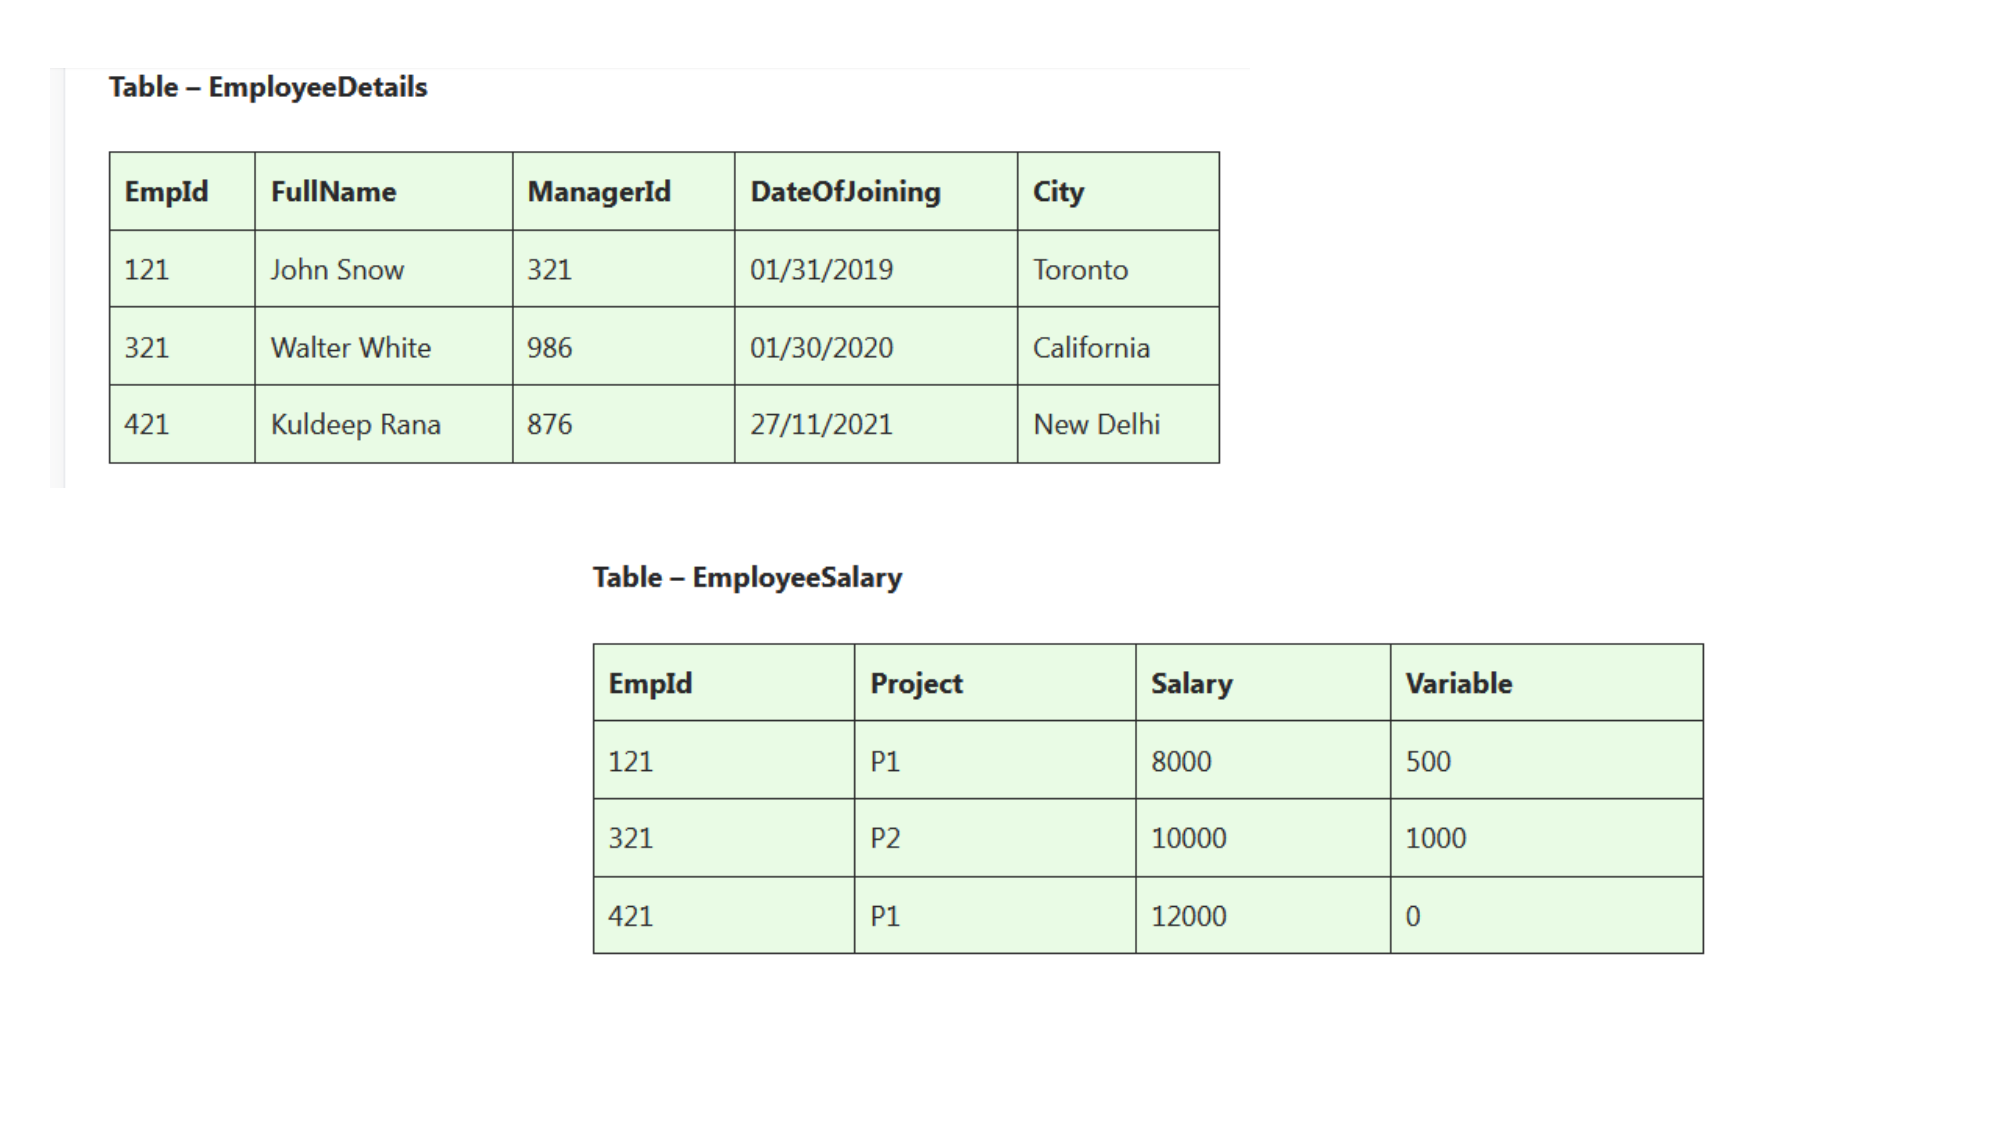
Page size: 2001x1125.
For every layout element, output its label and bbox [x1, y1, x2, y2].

picture [49, 68, 1250, 488]
picture [571, 521, 1732, 1004]
